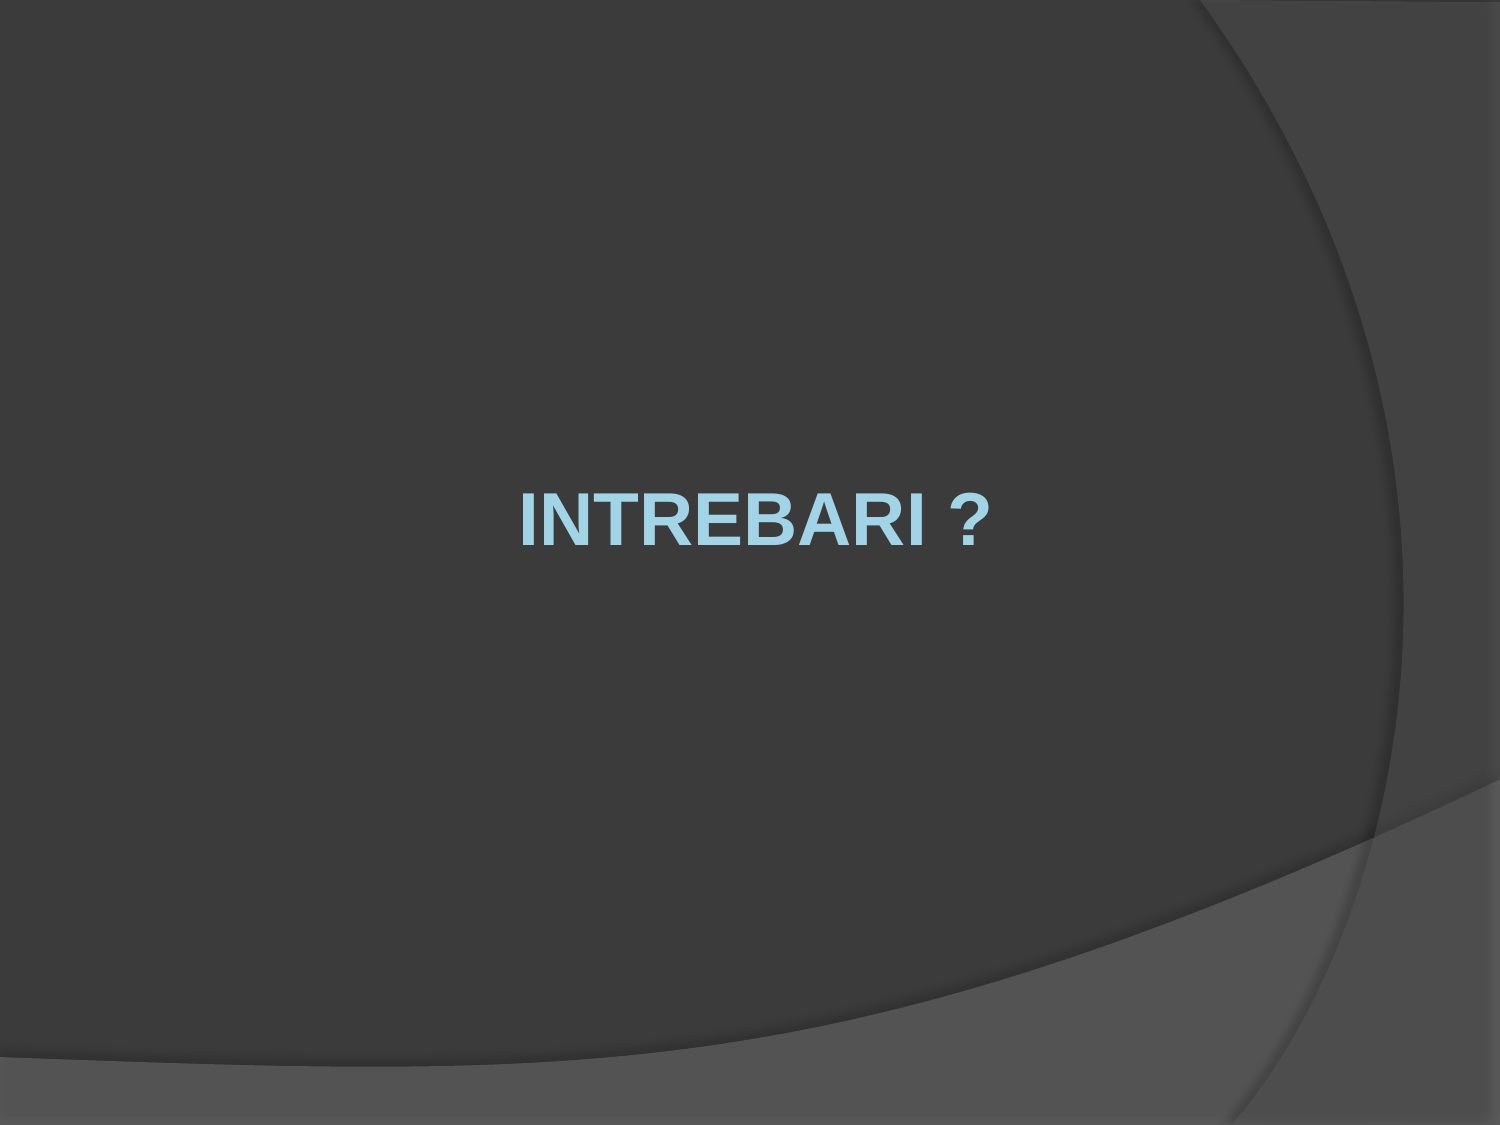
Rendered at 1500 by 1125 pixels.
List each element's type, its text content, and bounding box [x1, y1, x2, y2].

title Intrebari ? [75, 437, 1438, 593]
